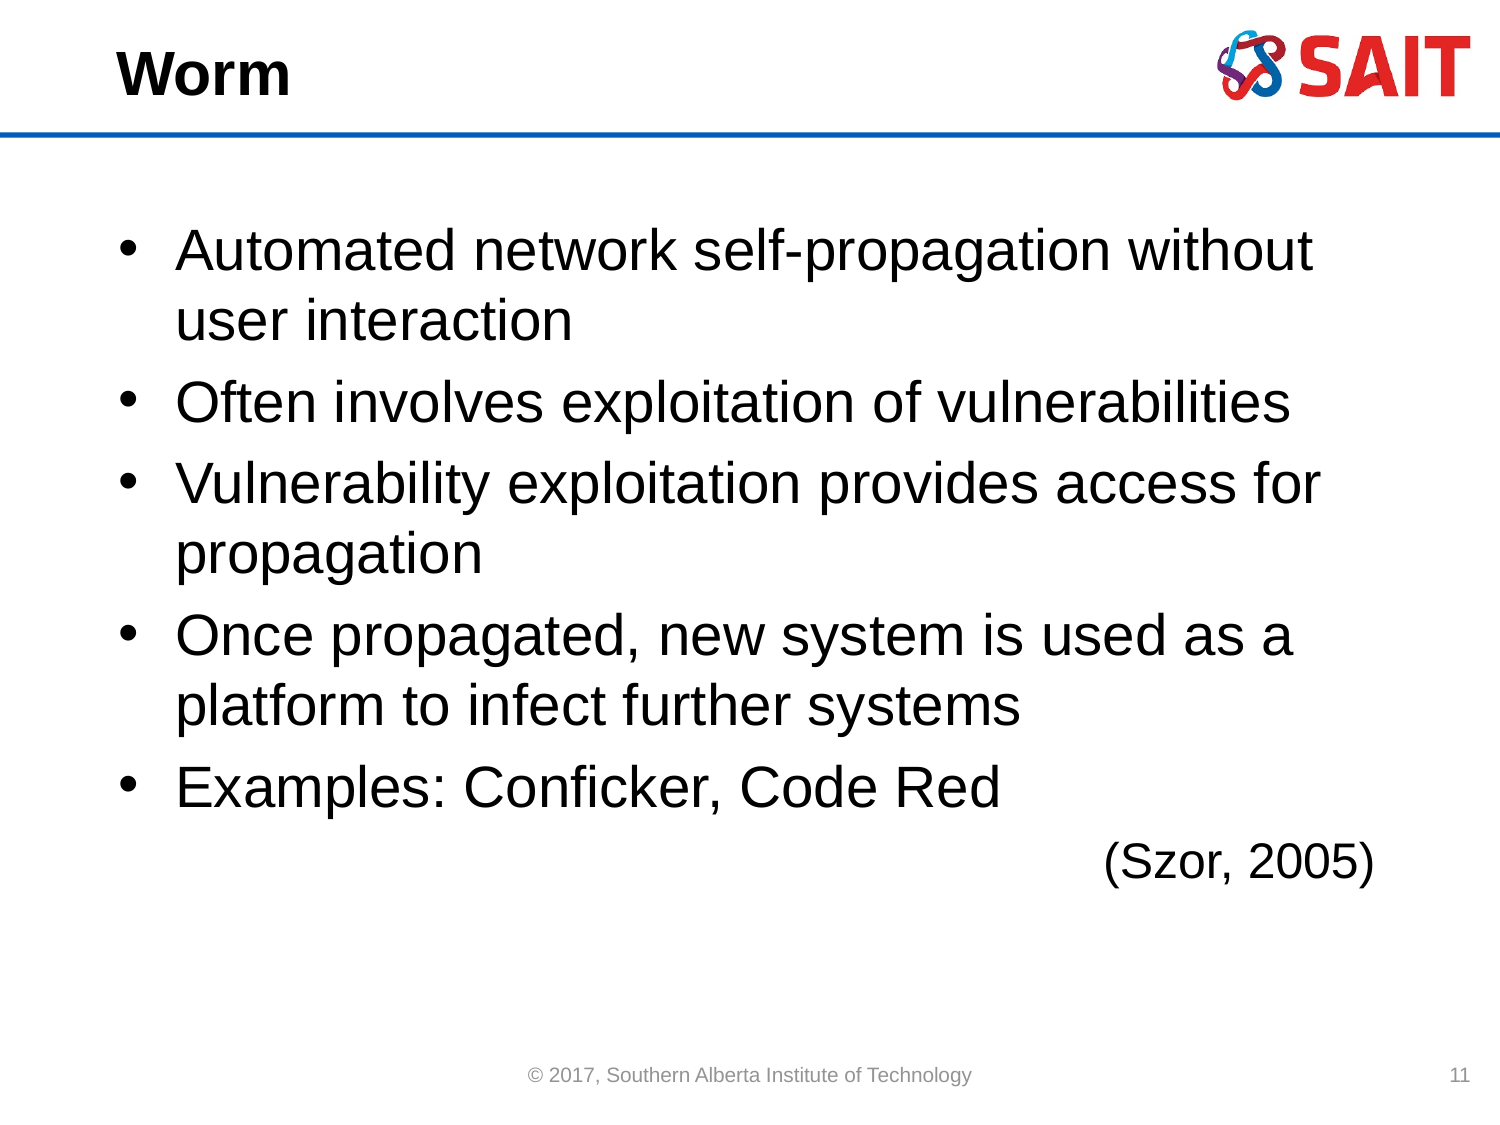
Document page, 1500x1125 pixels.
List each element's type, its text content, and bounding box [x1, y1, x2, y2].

list Automated network self-propagation without user interaction Often involves exploitation of vulnerabilities Vulnerability exploitation provides access for propagation Once propagated, new system is used as a platform to infect further systems Examples: Conficker, Code Red (Szor, 2005) [104, 204, 1391, 1020]
title Worm [101, 25, 1200, 129]
picture [1187, 0, 1500, 130]
